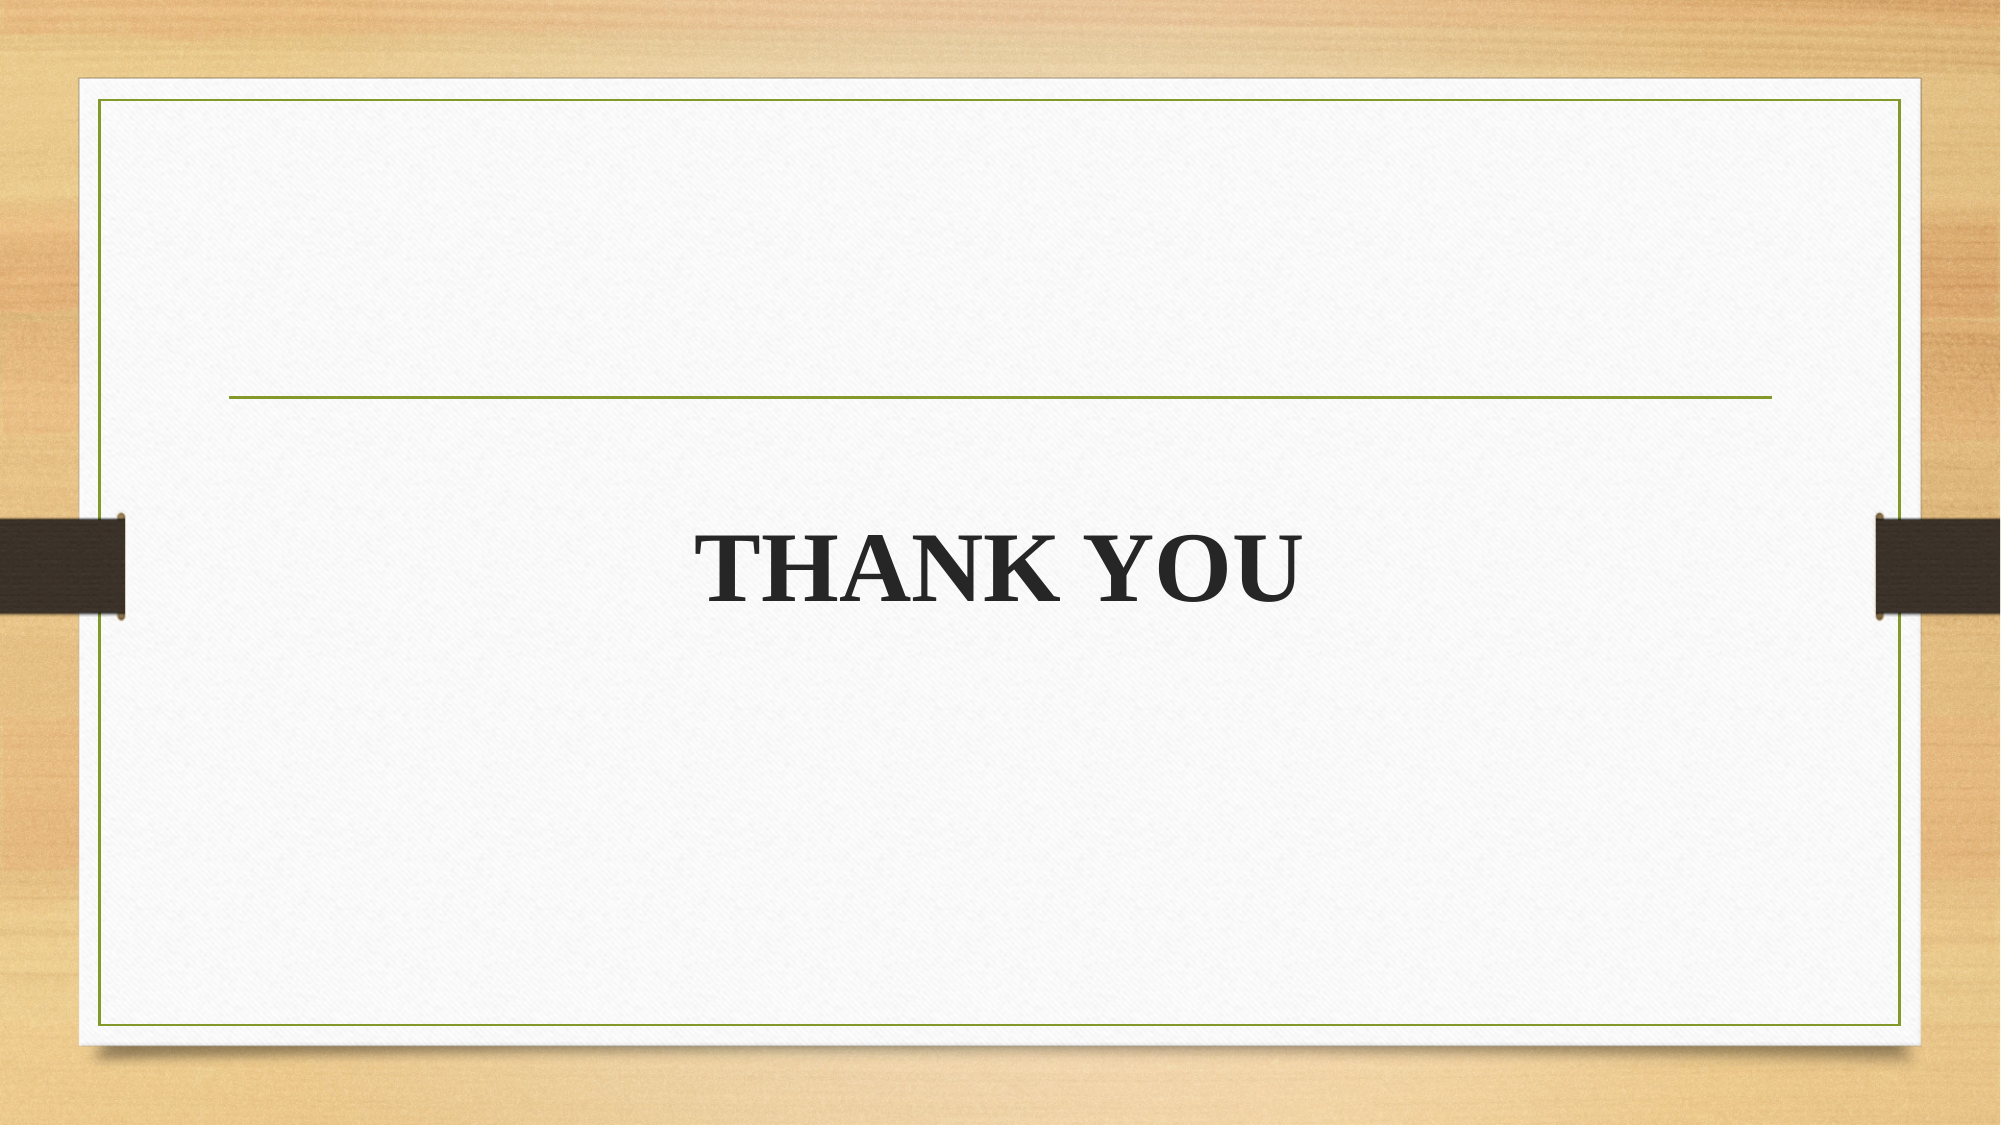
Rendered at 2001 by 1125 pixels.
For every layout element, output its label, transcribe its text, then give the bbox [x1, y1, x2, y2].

picture [0, 0, 2001, 1125]
list THANK YOU [212, 189, 1788, 964]
